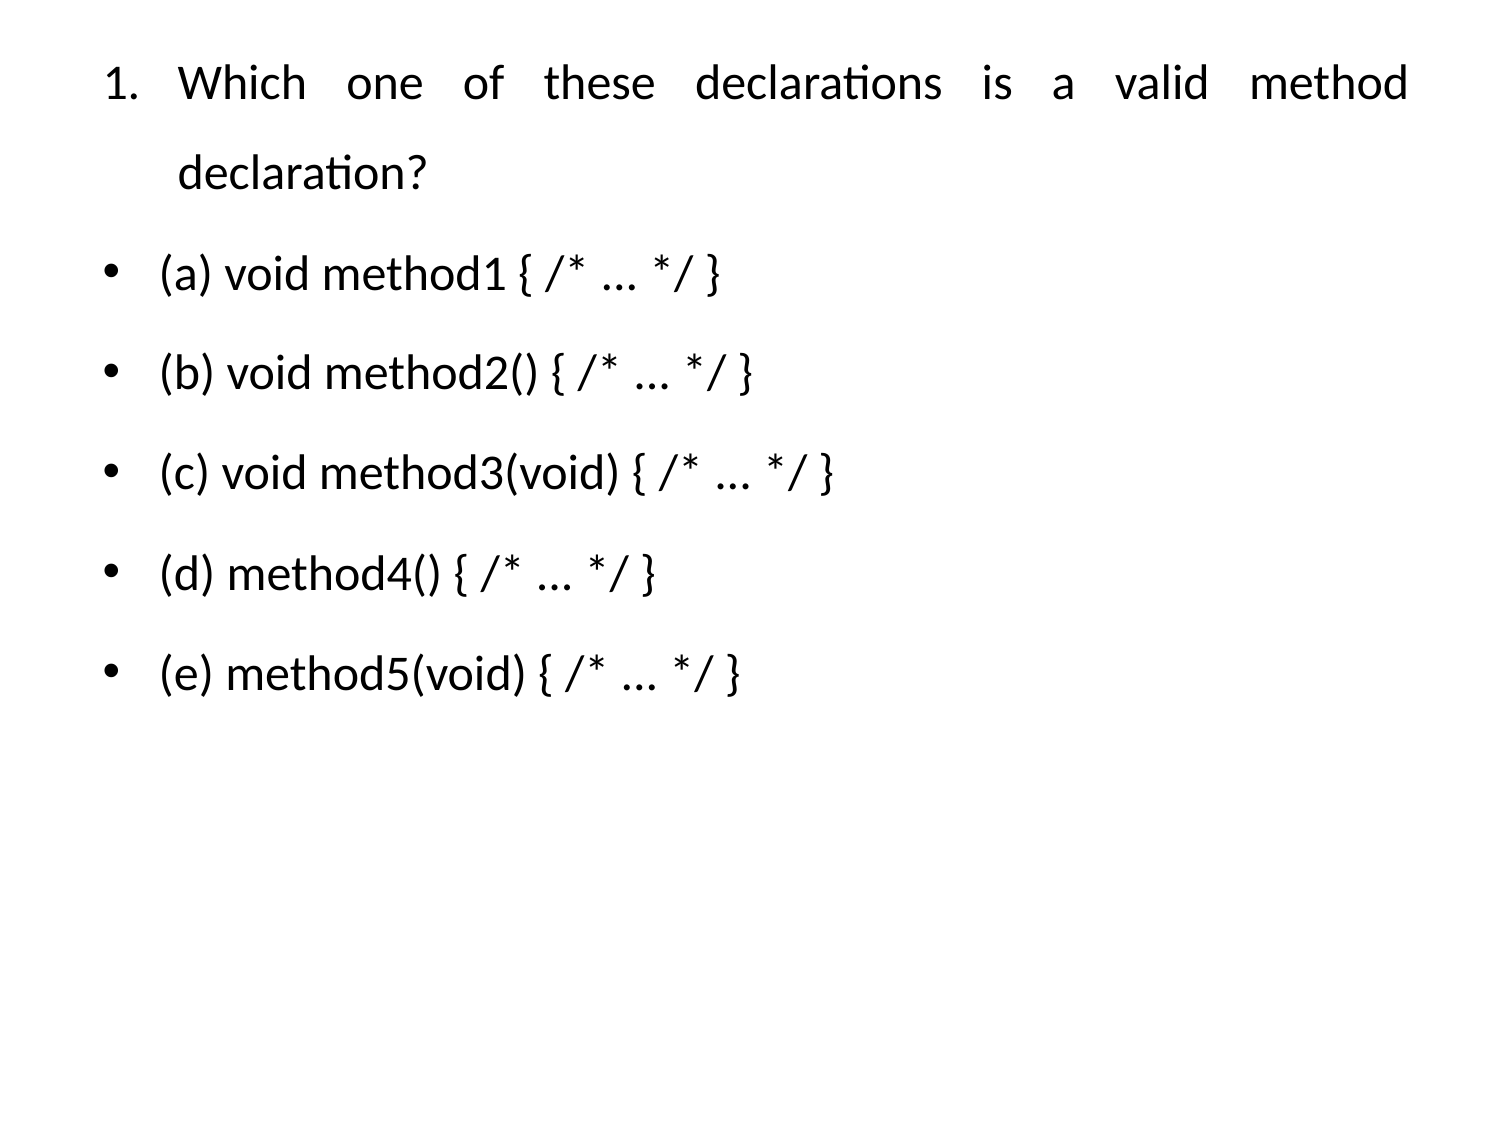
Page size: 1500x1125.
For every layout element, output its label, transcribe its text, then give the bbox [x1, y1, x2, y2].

list Which one of these declarations is a valid method declaration? (a) void method1 { /* ... */ } (b) void method2() { /* ... */ } (c) void method3(void) { /* ... */ } (d) method4() { /* ... */ } (e) method5(void) { /* ... */ } [87, 12, 1425, 1113]
